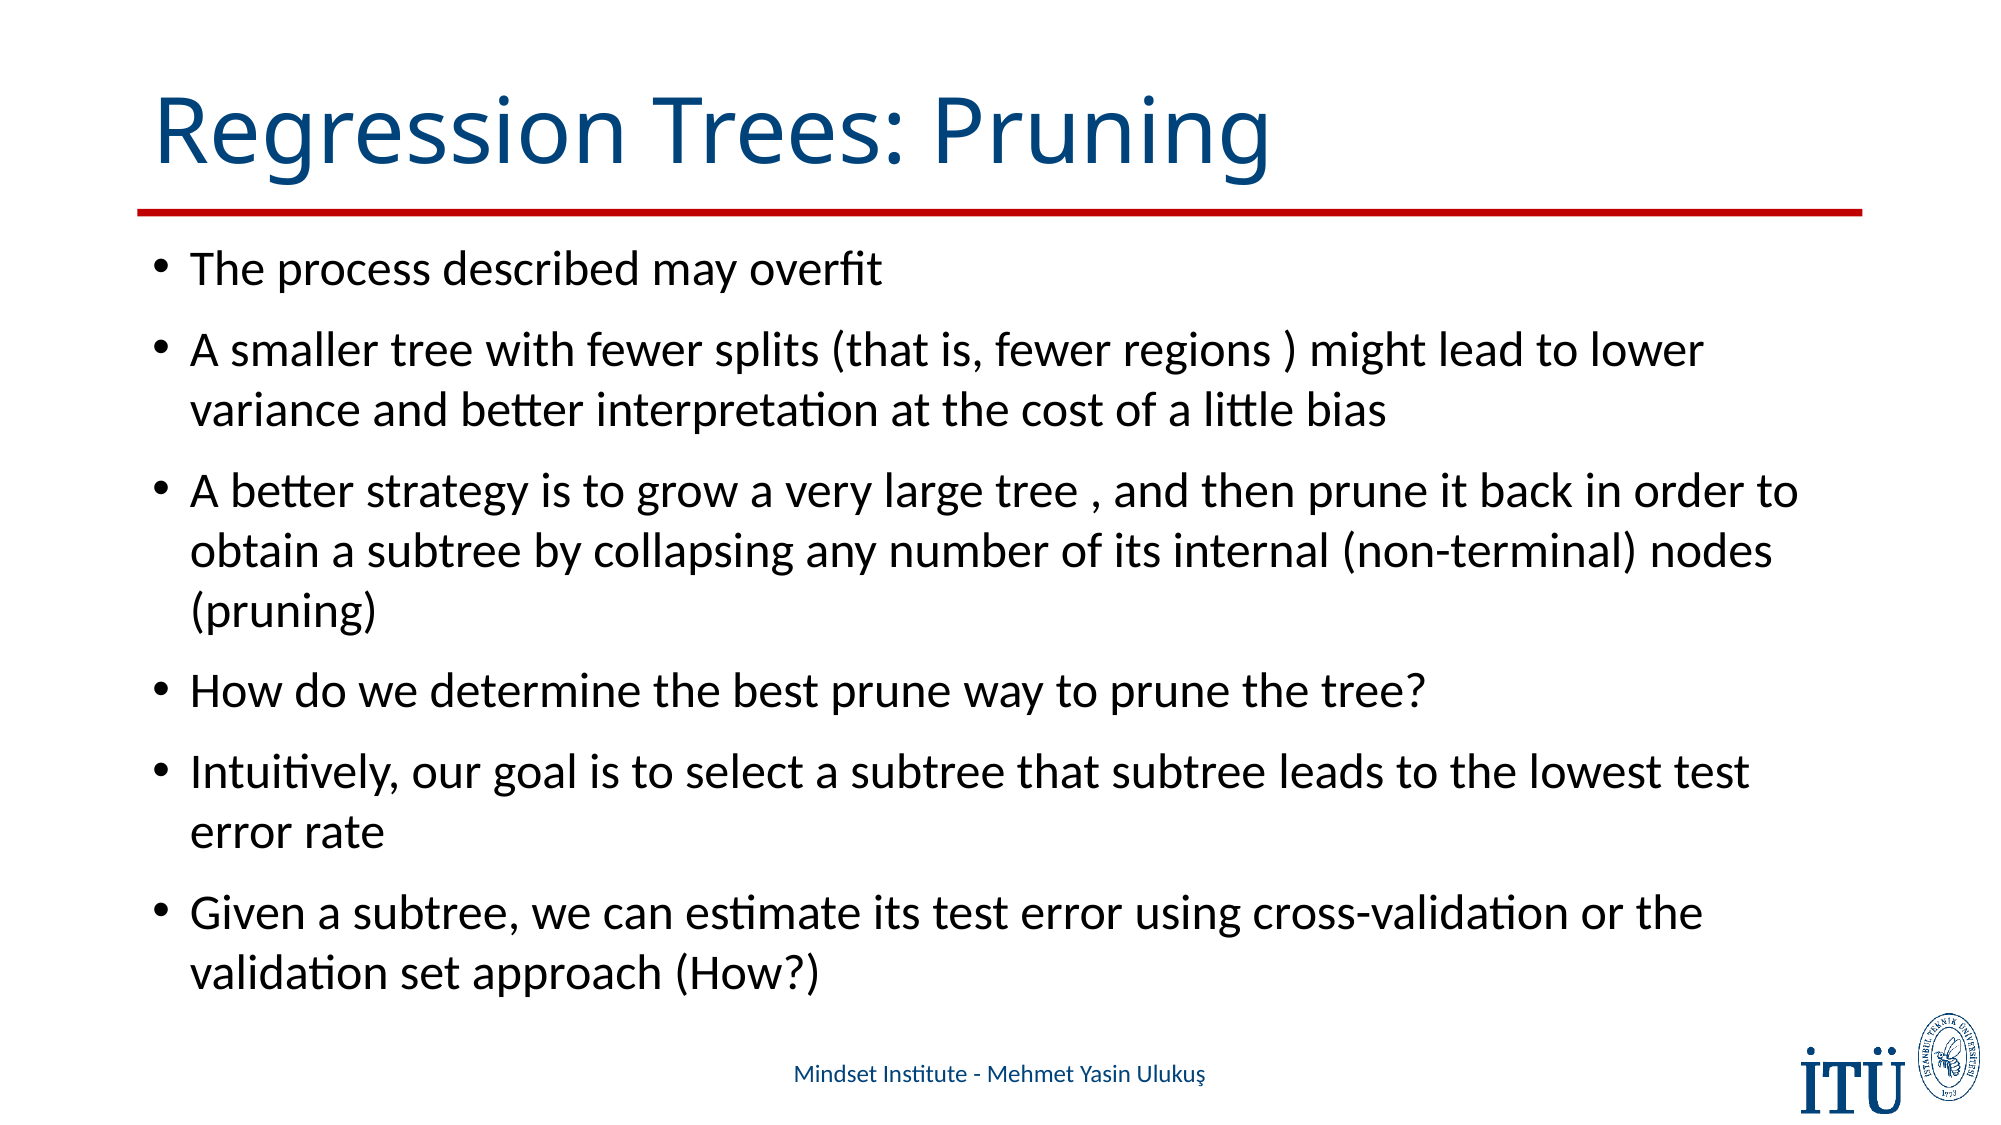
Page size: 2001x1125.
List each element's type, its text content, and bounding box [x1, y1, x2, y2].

footer Mindset Institute - Mehmet Yasin Ulukuş [662, 1042, 1338, 1103]
title Regression Trees: Pruning [137, 59, 1863, 209]
picture [1801, 1013, 1980, 1114]
